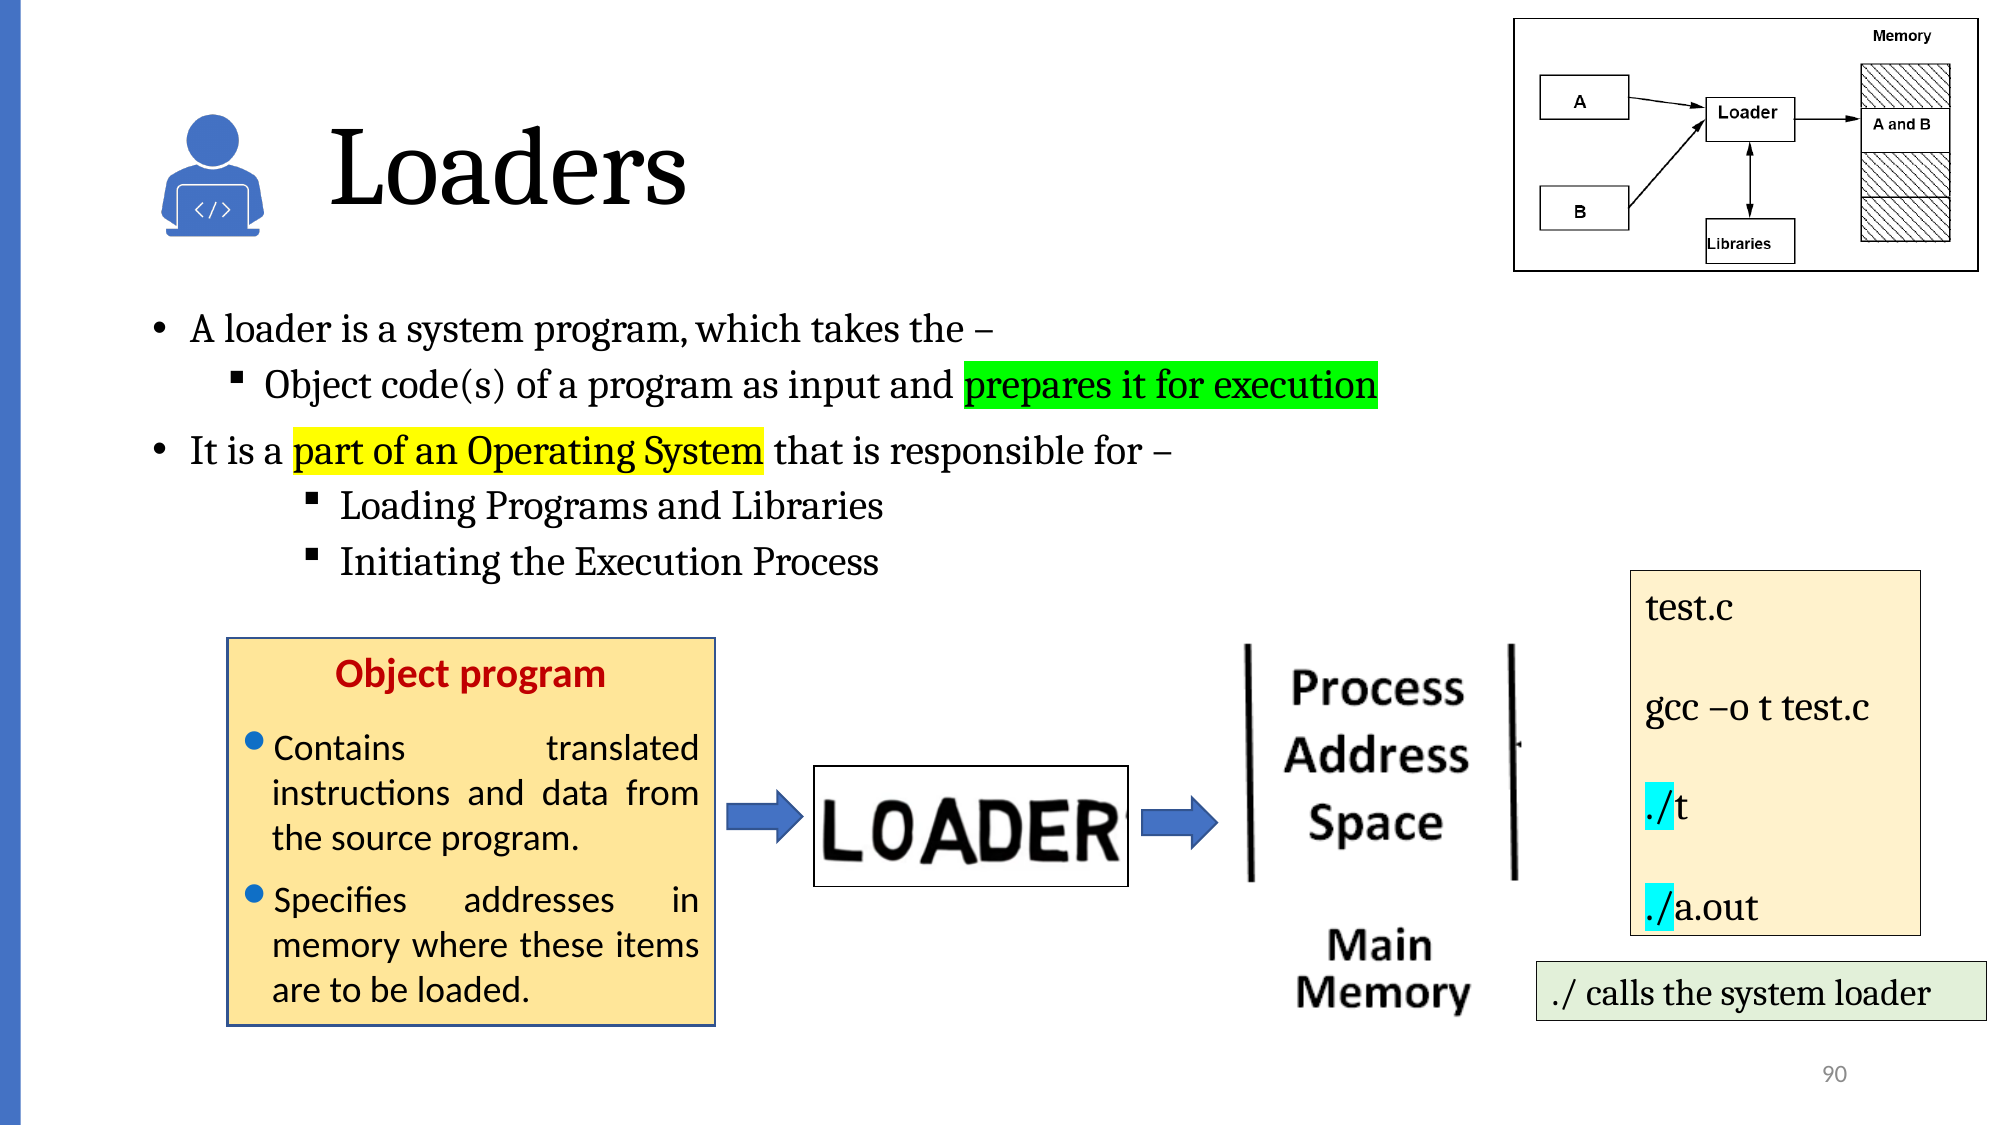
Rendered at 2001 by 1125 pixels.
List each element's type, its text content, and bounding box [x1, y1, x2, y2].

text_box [1536, 570, 1987, 1022]
text_box [1141, 795, 1219, 851]
list A loader is a system program, which takes the – Object code(s) of a program as input and prepares it for execution It is a part of an Operating System that is responsible for – Loading Programs and Libraries Initiating the Execution Process [137, 299, 1863, 1014]
picture [137, 93, 288, 244]
picture [1227, 641, 1542, 1025]
slide_number 90 [1412, 1042, 1863, 1103]
picture [814, 766, 1128, 886]
title Loaders [313, 59, 1863, 278]
picture [1514, 19, 1978, 270]
text_box Object program Contains translated instructions and data from the source program. Specifies addresses in memory where these items are to be loaded. [226, 637, 716, 1027]
text_box [726, 789, 804, 845]
text_box [0, 0, 21, 1125]
